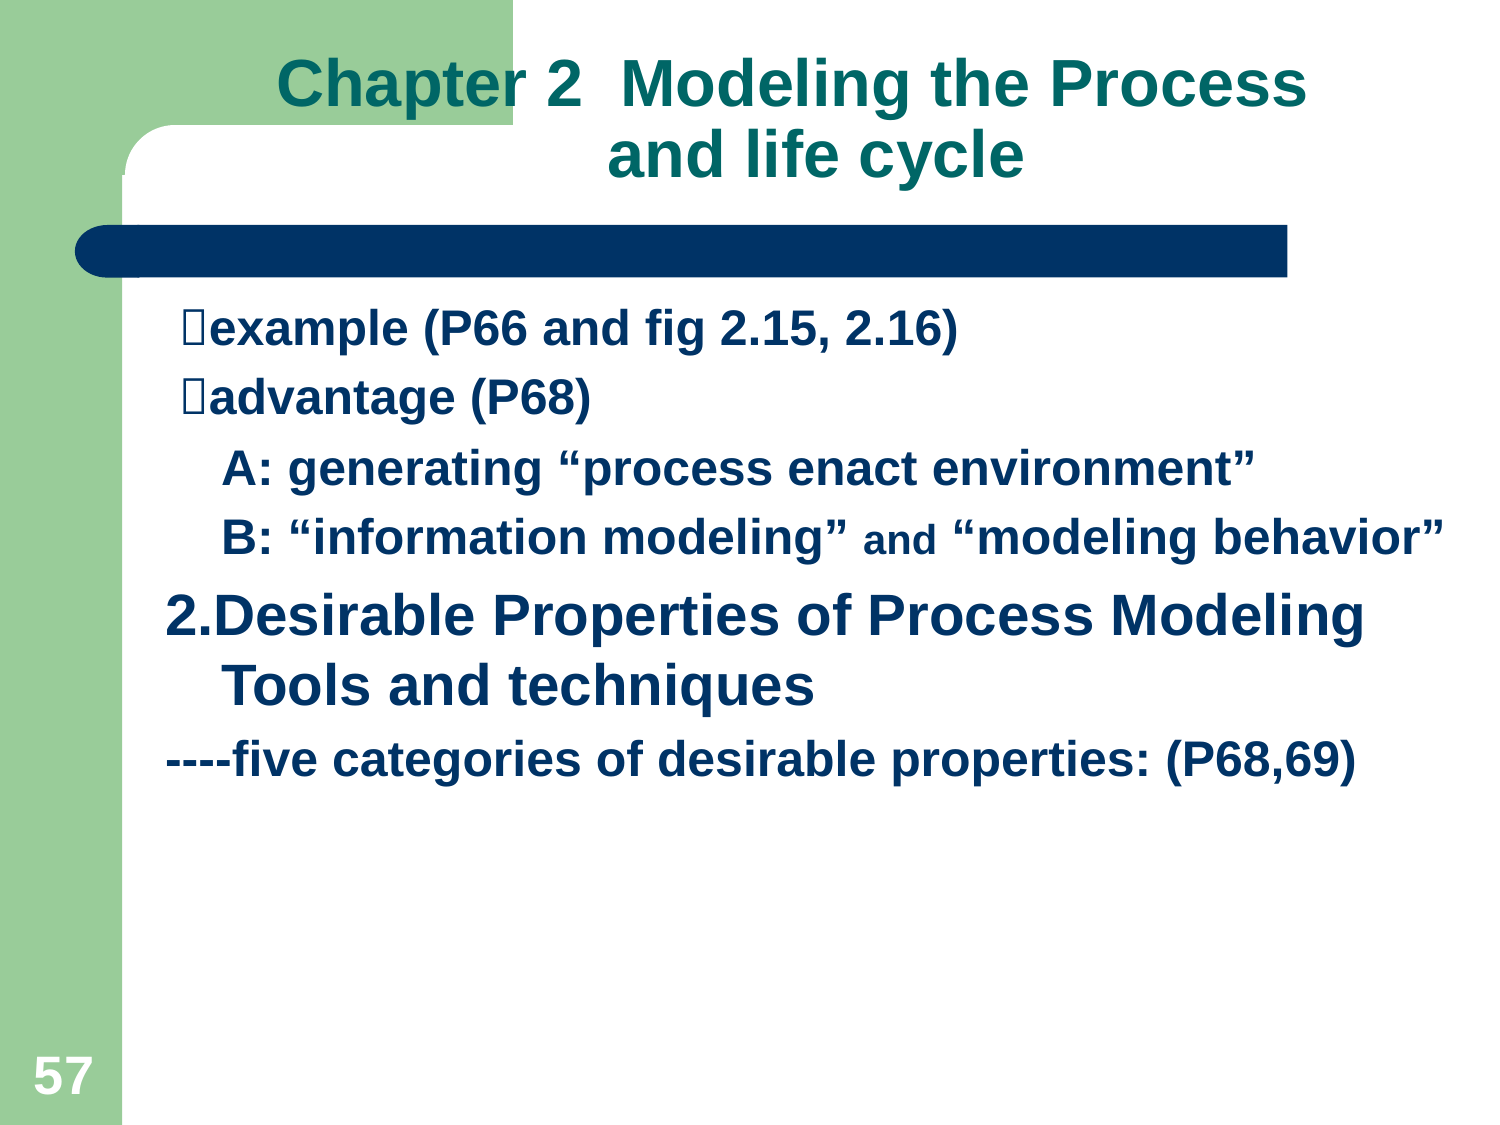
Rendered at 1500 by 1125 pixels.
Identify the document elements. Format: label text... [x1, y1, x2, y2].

list example (P66 and fig 2.15, 2.16) advantage (P68) A: generating “process enact environment” B: “information modeling” and “modeling behavior” 2.Desirable Properties of Process Modeling Tools and techniques ----five categories of desirable properties: (P68,69) [150, 287, 1463, 1125]
slide_number 57 [15, 1032, 113, 1113]
title Chapter 2 Modeling the Process and life cycle [150, 62, 1463, 200]
